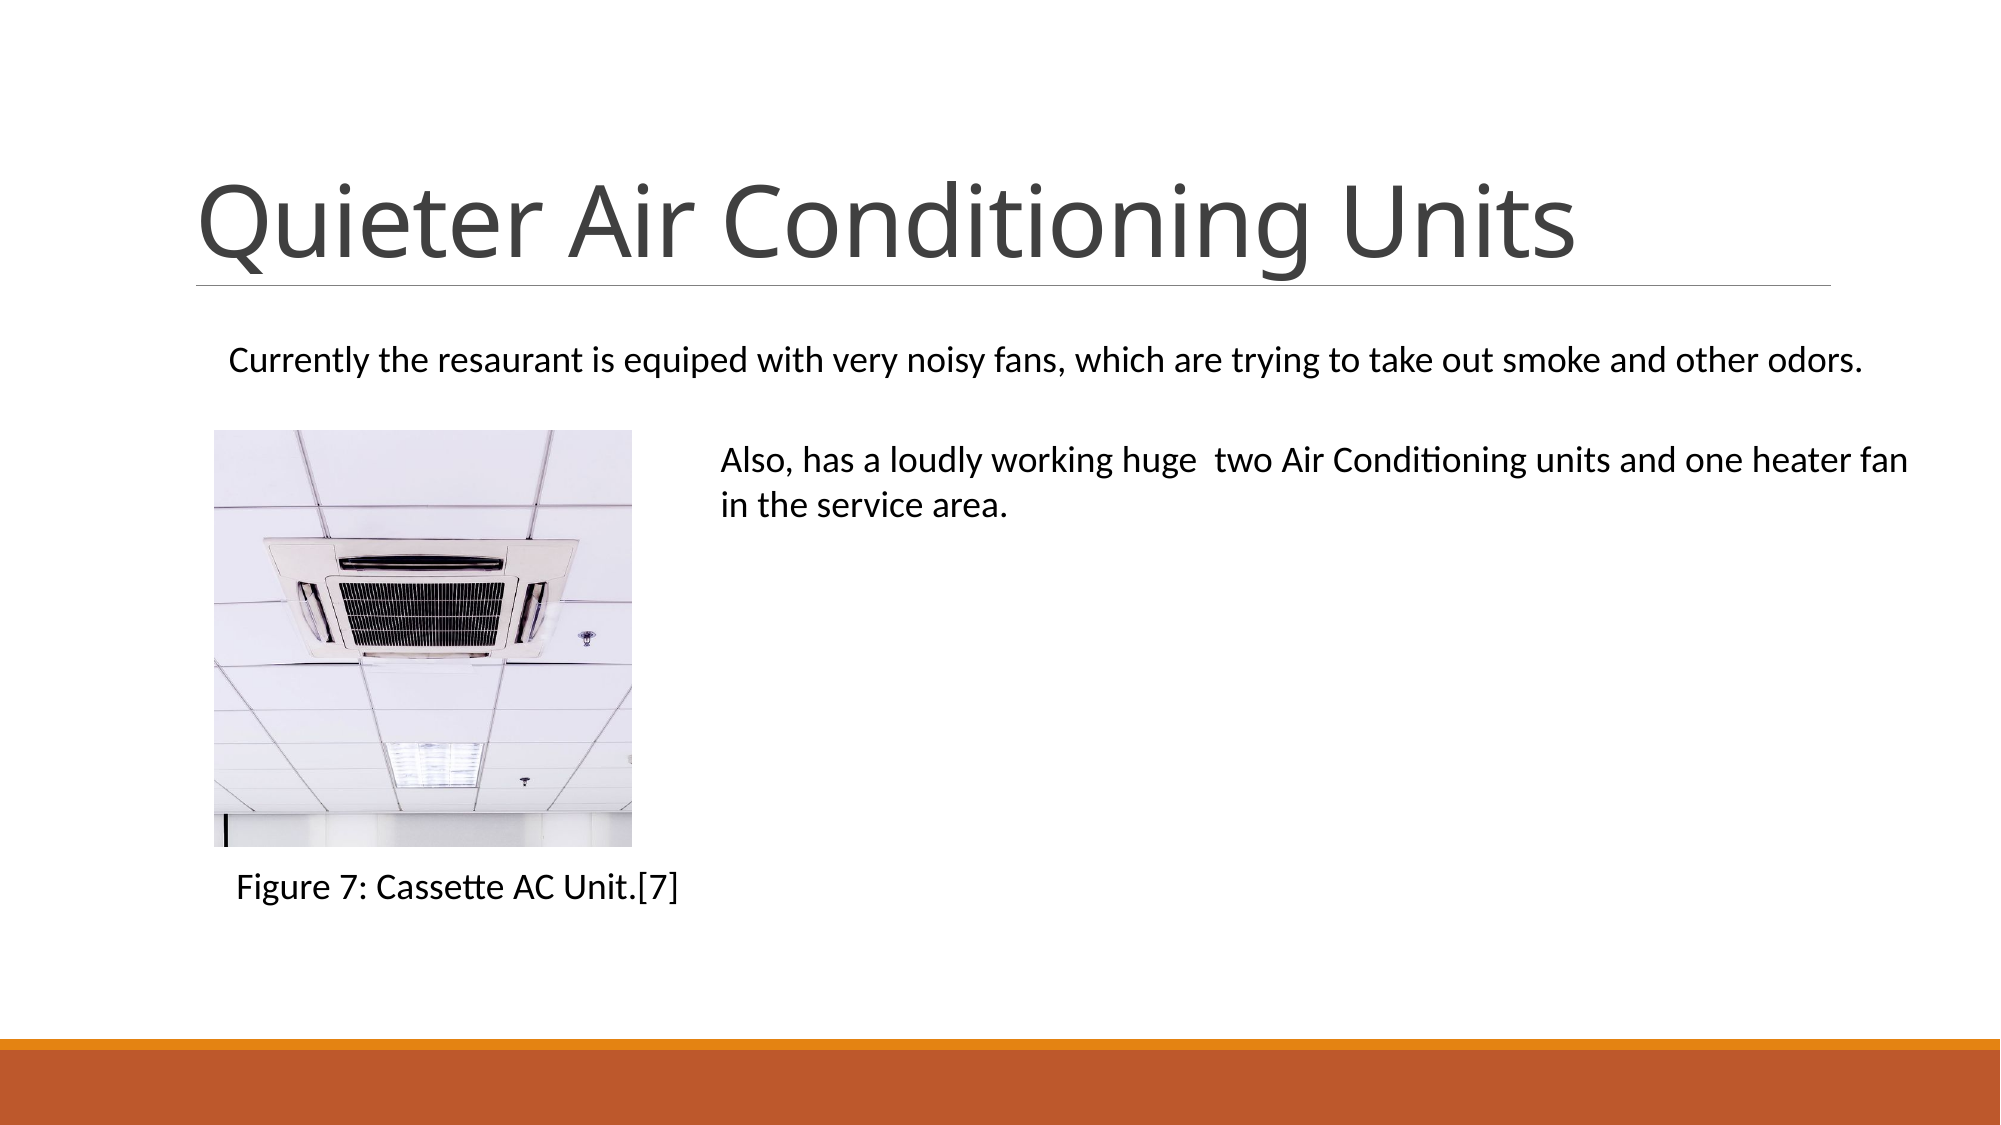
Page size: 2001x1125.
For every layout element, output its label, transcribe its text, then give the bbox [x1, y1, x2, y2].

text_box Figure 7: Cassette AC Unit.[7] [221, 854, 695, 915]
title Quieter Air Conditioning Units [180, 47, 1830, 285]
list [214, 429, 632, 847]
text_box Currently the resaurant is equiped with very noisy fans, which are trying to take out smoke and other odors. [214, 327, 1881, 387]
text_box Also, has a loudly working huge two Air Conditioning units and one heater fan in the service area. [705, 427, 1926, 533]
